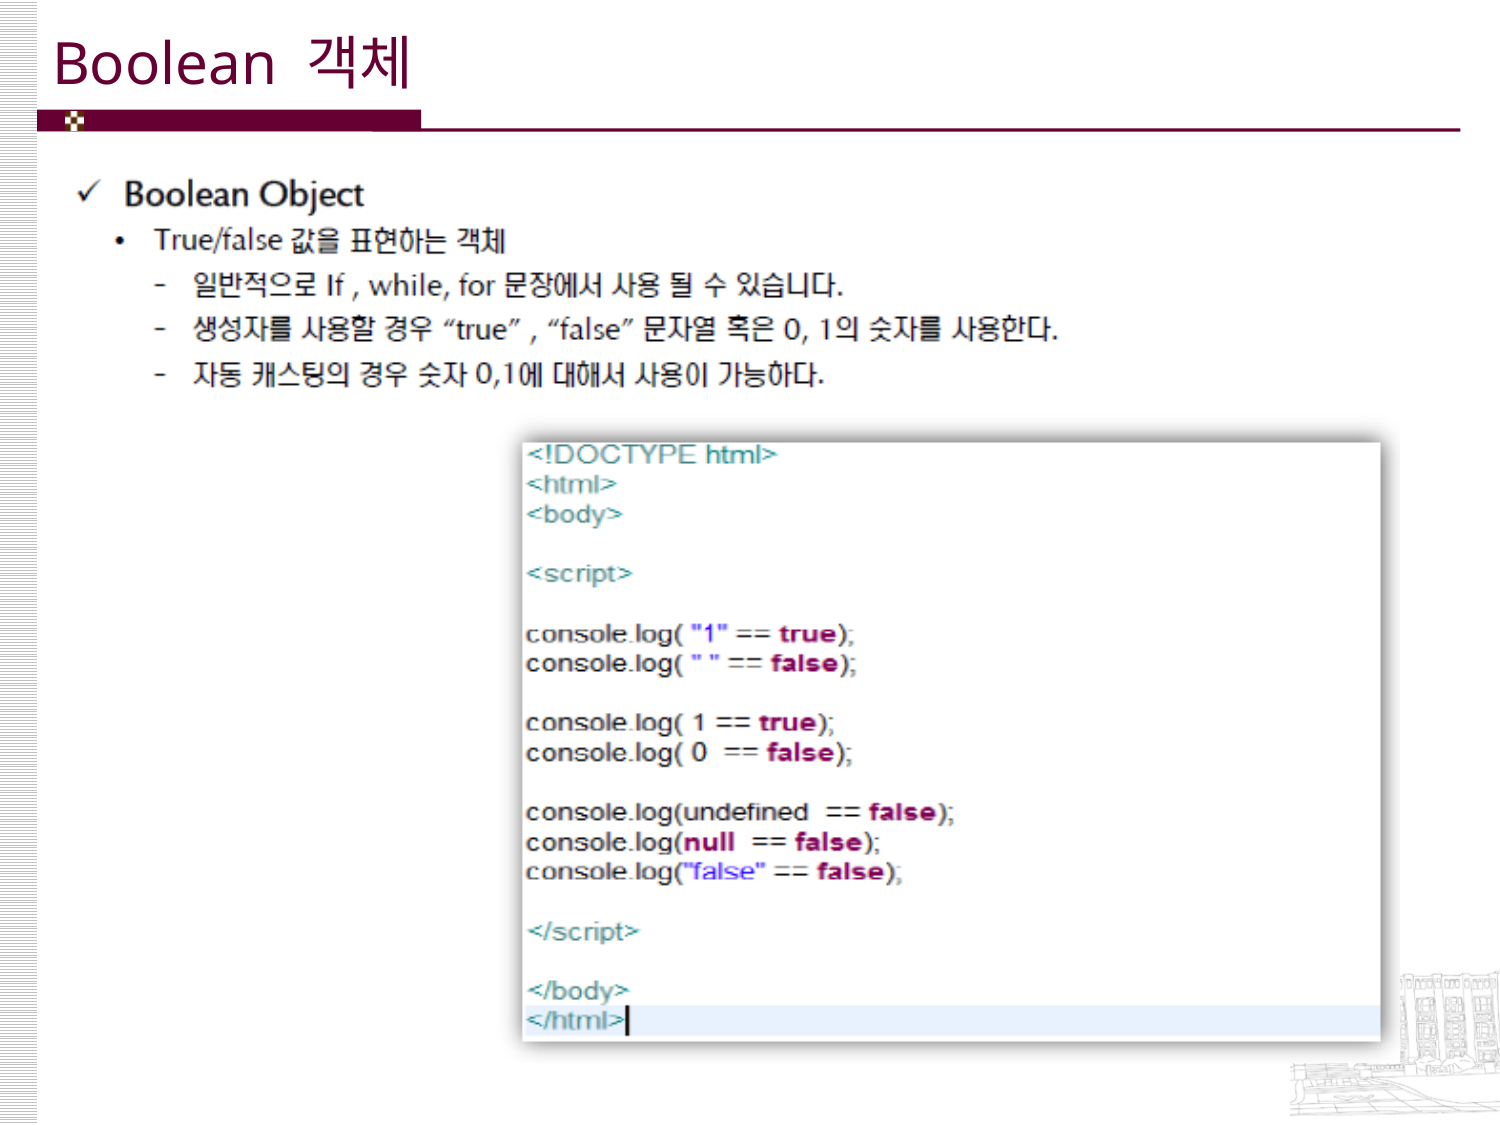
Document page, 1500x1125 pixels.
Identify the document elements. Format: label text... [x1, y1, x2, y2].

picture [67, 174, 1500, 1125]
picture [65, 111, 84, 131]
title Boolean 객체 [36, 13, 1278, 109]
